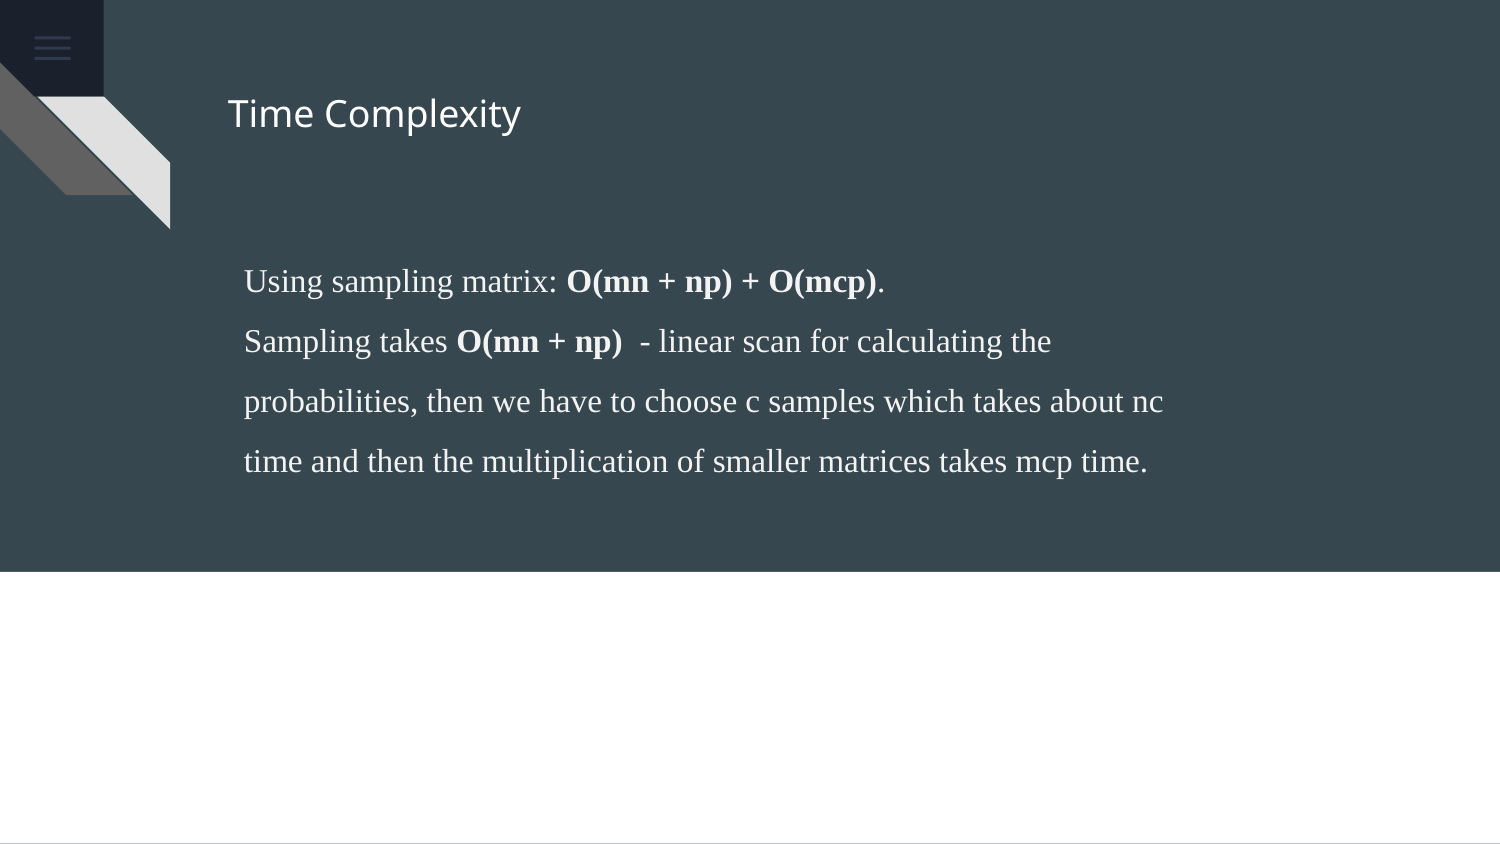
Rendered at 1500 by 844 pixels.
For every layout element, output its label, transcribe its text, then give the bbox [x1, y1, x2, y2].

text_box Using sampling matrix: O(mn + np) + O(mcp). Sampling takes O(mn + np) - linear scan for calculating the probabilities, then we have to choose c samples which takes about nc time and then the multiplication of smaller matrices takes mcp time. [228, 224, 1233, 475]
title Time Complexity [212, 75, 760, 201]
